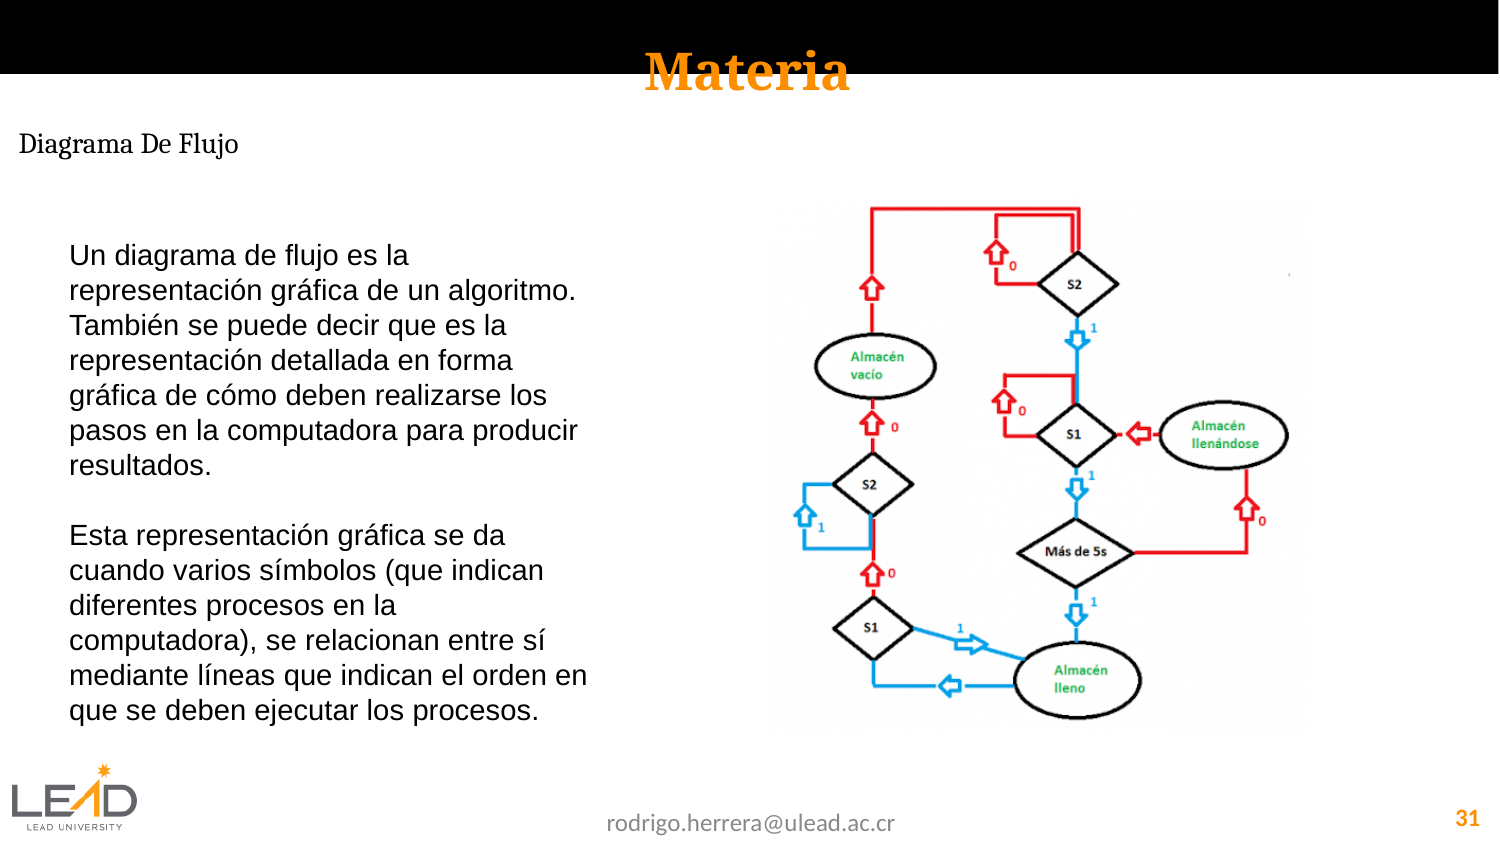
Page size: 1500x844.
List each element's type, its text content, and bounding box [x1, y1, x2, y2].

picture [766, 195, 1309, 733]
text_box Un diagrama de flujo es la representación gráfica de un algoritmo. También se puede decir que es la representación detallada en forma gráfica de cómo deben realizarse los pasos en la computadora para producir resultados. Esta representación gráfica se da cuando varios símbolos (que indican diferentes procesos en la computadora), se relacionan entre sí mediante líneas que indican el orden en que se deben ejecutar los procesos. [54, 221, 606, 463]
picture [1, 758, 147, 839]
text_box Materia [0, 0, 1499, 74]
footer rodrigo.herrera@ulead.ac.cr [513, 798, 989, 844]
text_box Diagrama De Flujo [3, 109, 514, 202]
slide_number ‹#› [1387, 794, 1496, 840]
